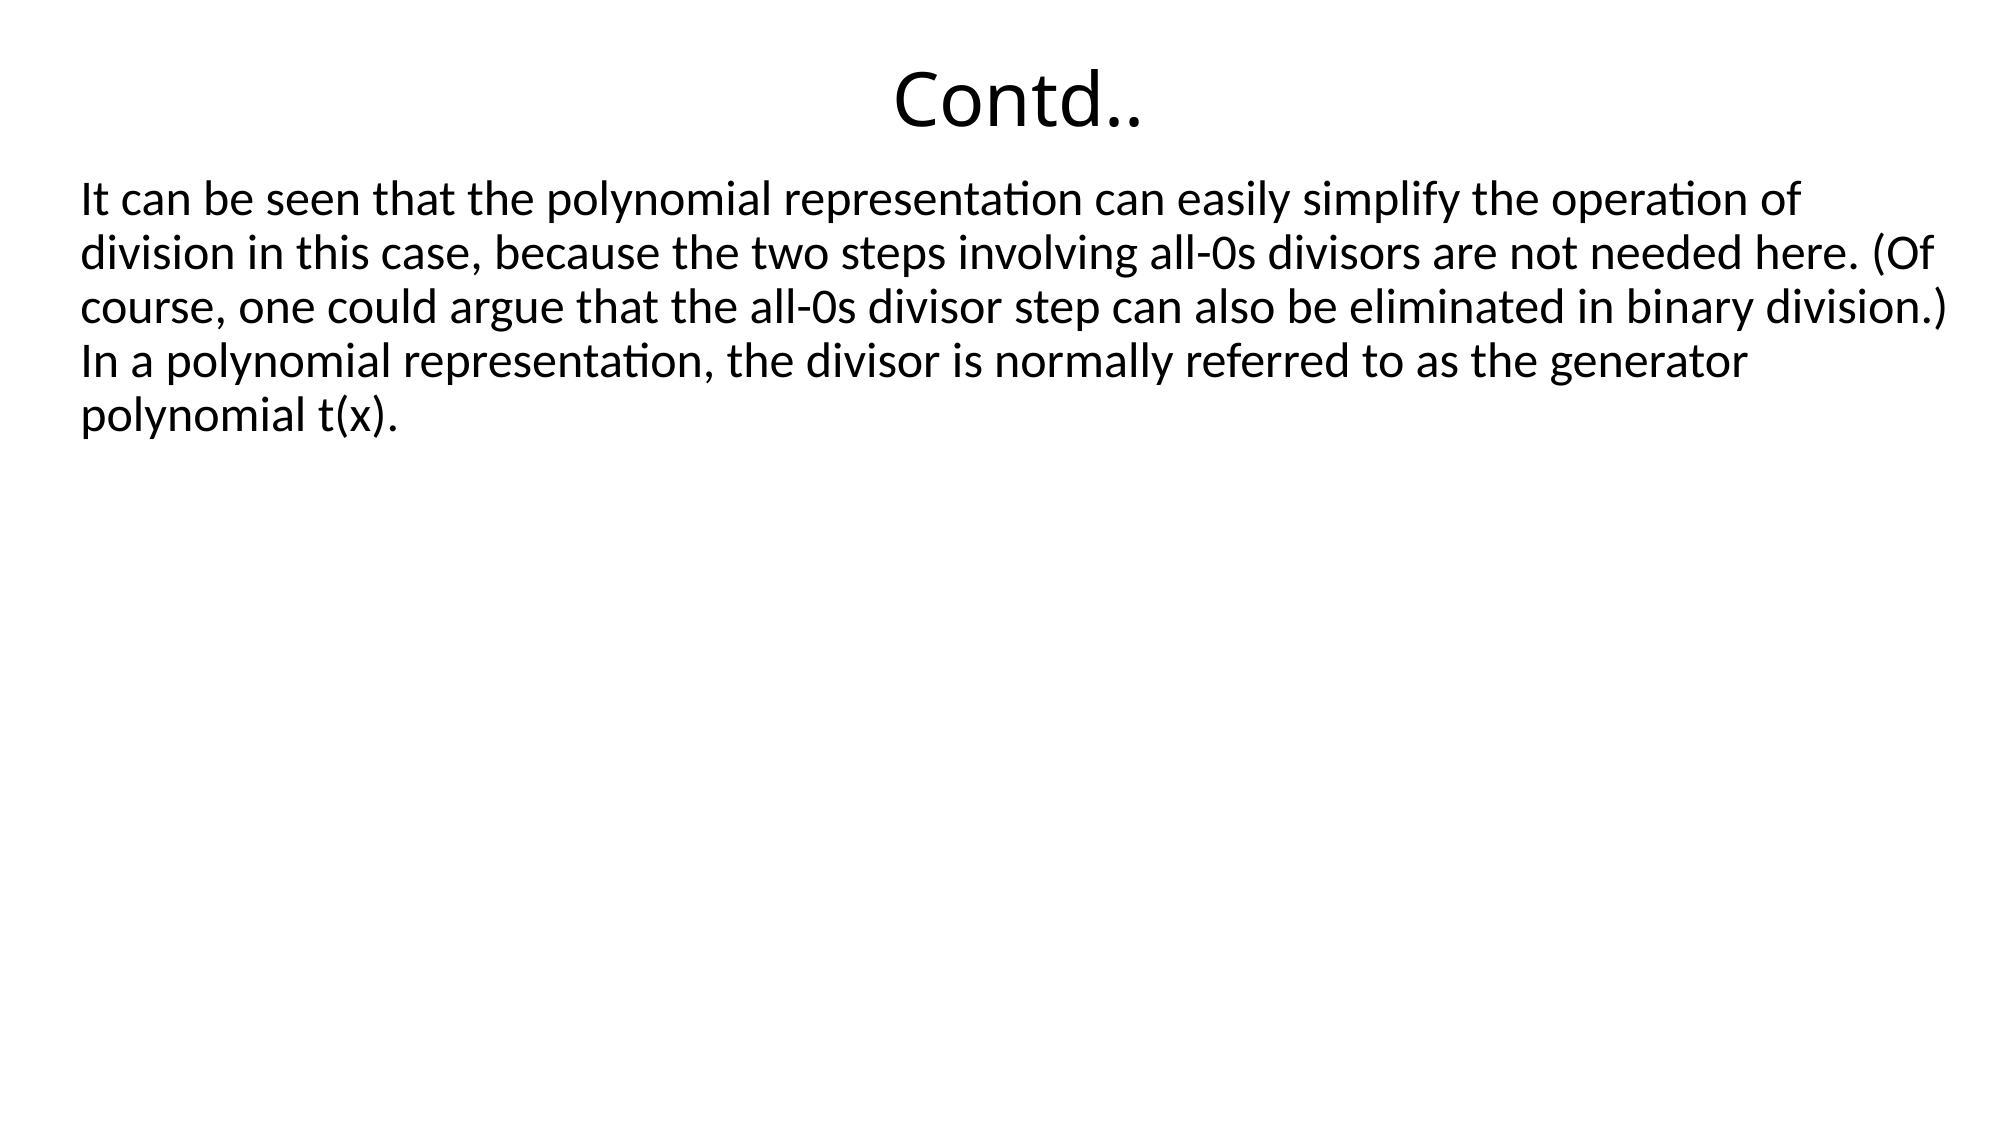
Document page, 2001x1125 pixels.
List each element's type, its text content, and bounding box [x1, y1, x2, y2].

title Contd.. [65, 53, 1972, 150]
subtitle It can be seen that the polynomial representation can easily simplify the operation of division in this case, because the two steps involving all-0s divisors are not needed here. (Of course, one could argue that the all-0s divisor step can also be eliminated in binary division.) In a polynomial representation, the divisor is normally referred to as the generator polynomial t(x). [65, 164, 1972, 1095]
